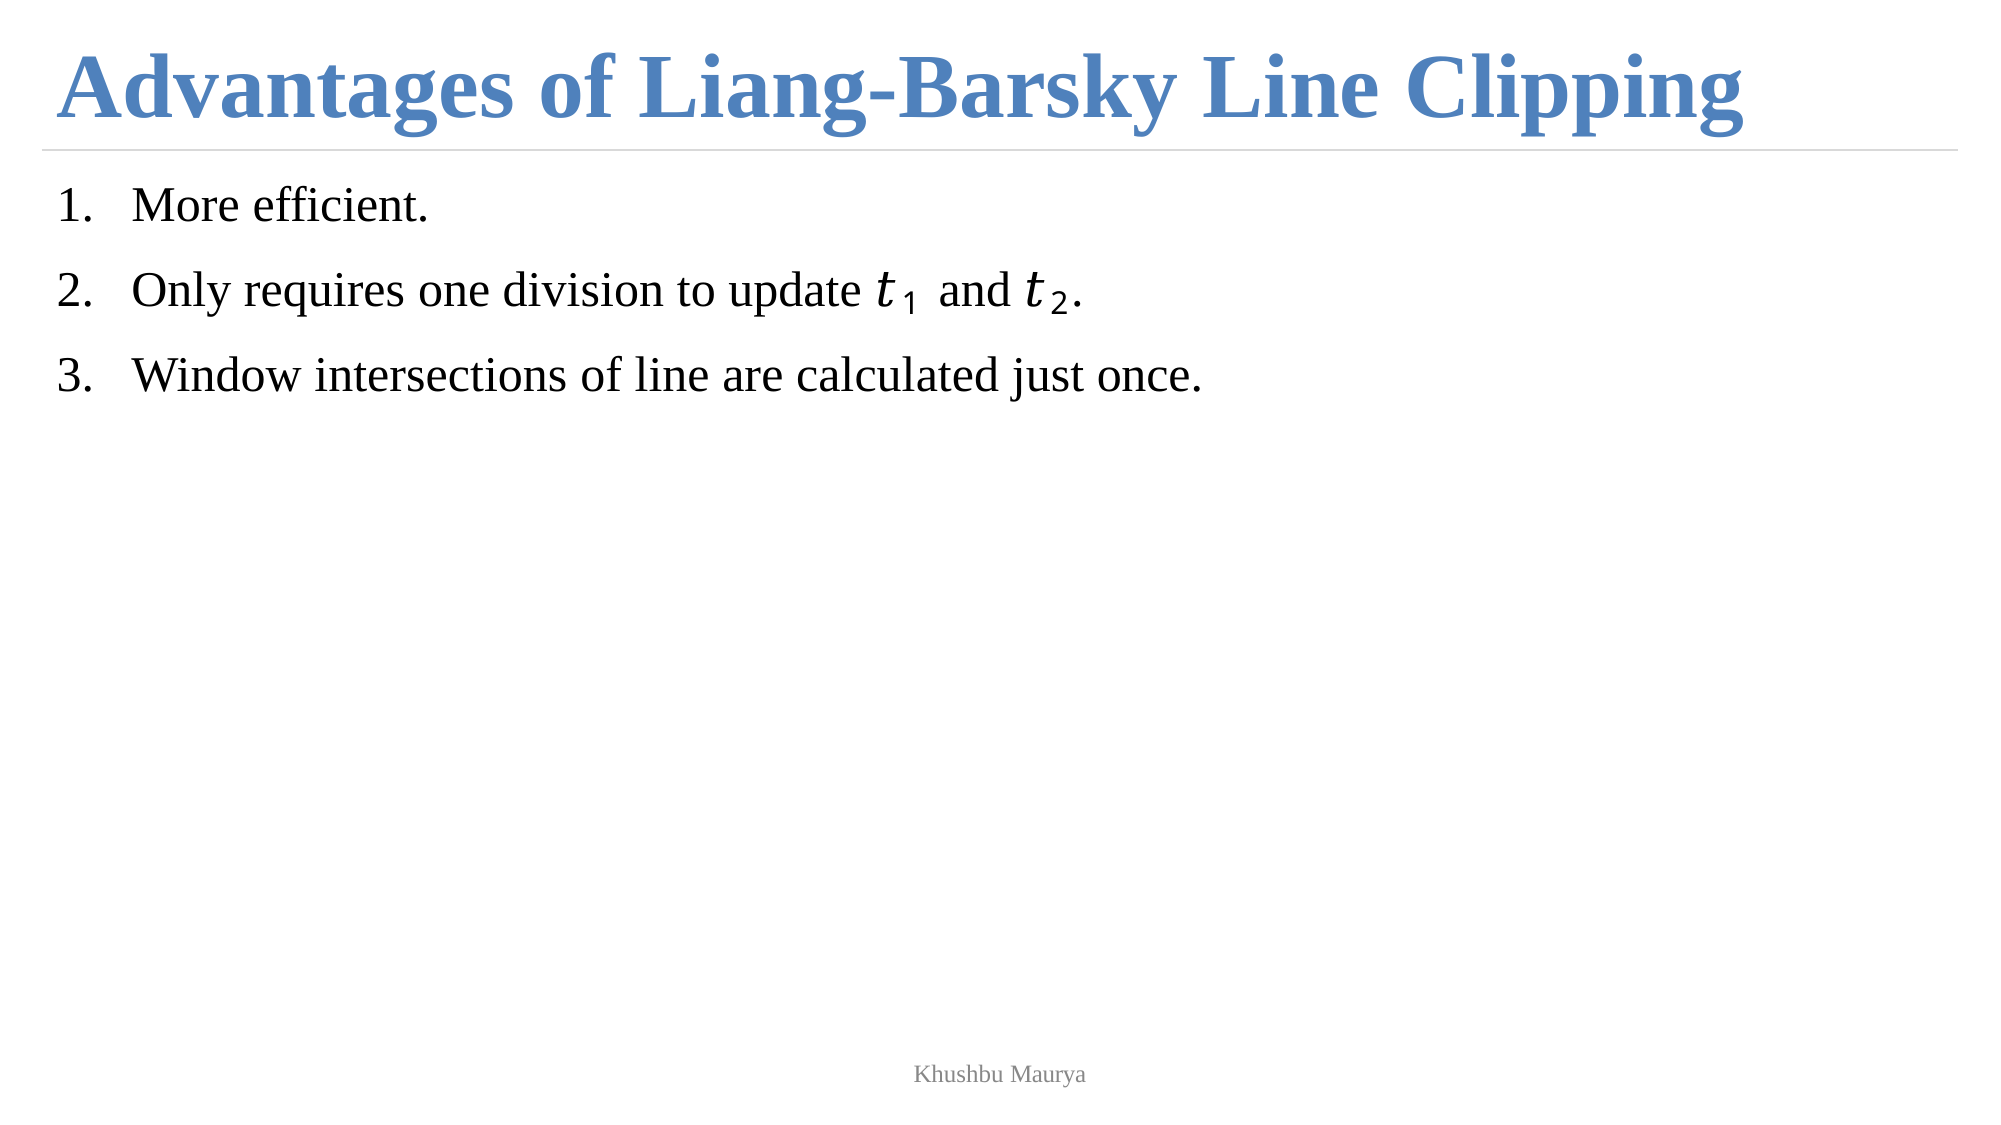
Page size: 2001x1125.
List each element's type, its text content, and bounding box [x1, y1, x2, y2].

text_box More efficient. Only requires one division to update 𝑡1 and 𝑡2. Window intersections of line are calculated just once. [50, 148, 1208, 402]
text_box Khushbu Maurya [911, 1054, 1089, 1087]
title Advantages of Liang-Barsky Line Clipping [54, 23, 1746, 214]
